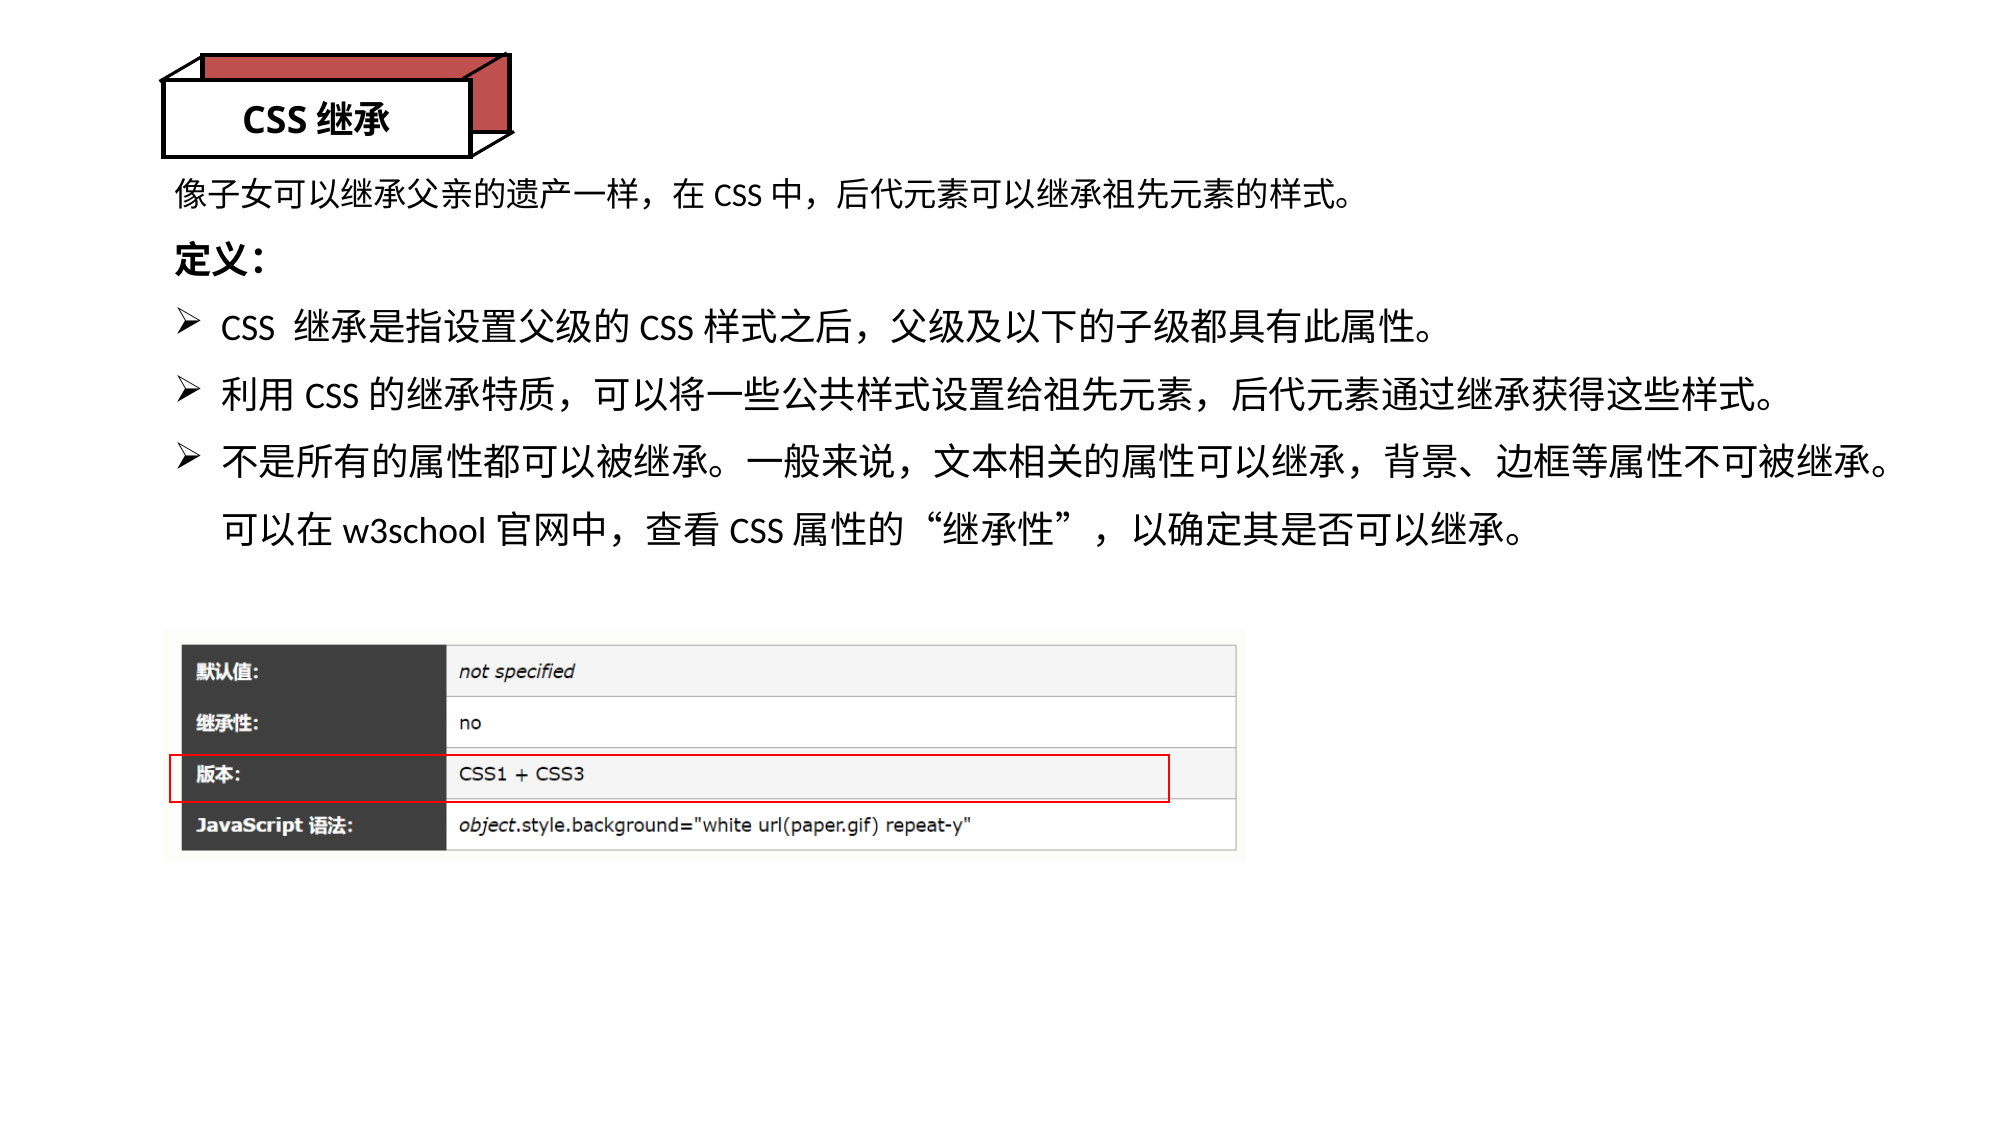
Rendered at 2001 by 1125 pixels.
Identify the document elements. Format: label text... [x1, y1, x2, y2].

text_box 像子女可以继承父亲的遗产一样，在CSS中，后代元素可以继承祖先元素的样式。 定义： CSS 继承是指设置父级的CSS样式之后，父级及以下的子级都具有此属性。 利用CSS的继承特质，可以将一些公共样式设置给祖先元素，后代元素通过继承获得这些样式。 不是所有的属性都可以被继承。一般来说，文本相关的属性可以继承，背景、边框等属性不可被继承。可以在w3school官网中，查看CSS属性的“继承性”，以确定其是否可以继承。 [159, 95, 1922, 829]
picture [163, 629, 1246, 861]
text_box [159, 52, 515, 158]
